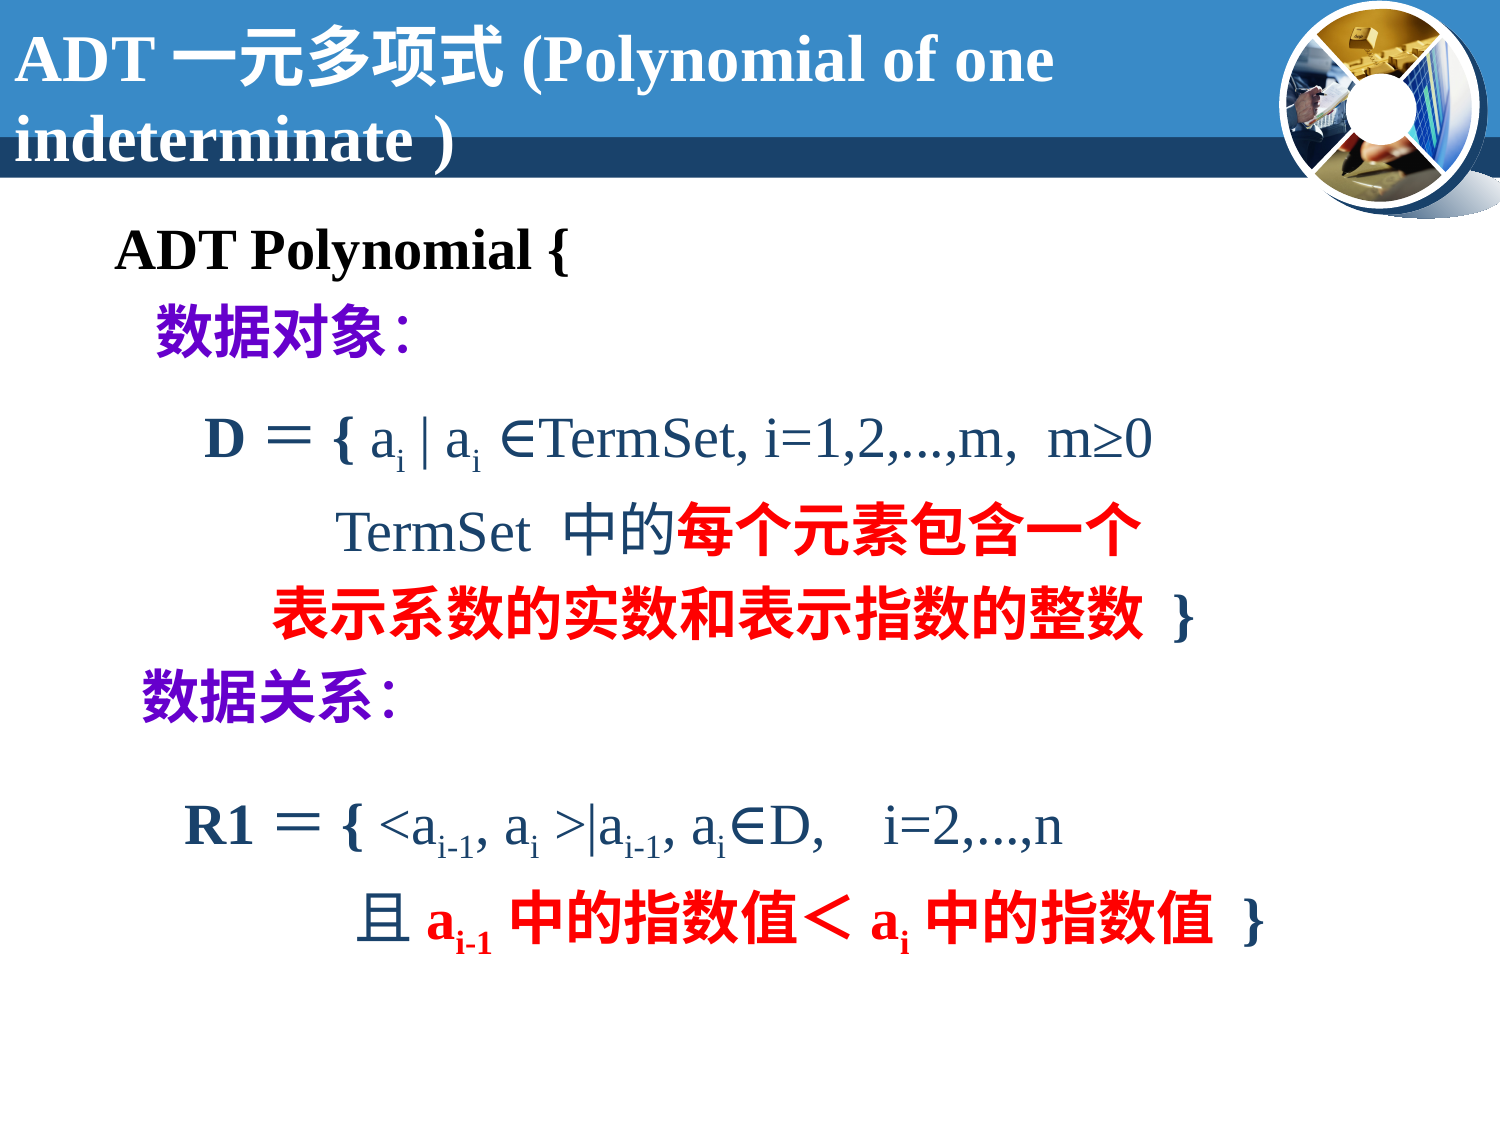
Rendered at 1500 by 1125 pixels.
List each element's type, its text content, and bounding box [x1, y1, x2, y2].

picture [1464, 71, 1472, 146]
text_box ADT Polynomial { 数据对象： 数据关系： [99, 189, 1500, 738]
text_box R1＝{ <ai-1, ai >|ai-1, ai∈D, i=2,...,n 且ai-1中的指数值＜ai中的指数值 } [169, 762, 1280, 969]
text_box D＝{ ai | ai ∈TermSet, i=1,2,...,m, m≥0 TermSet 中的每个元素包含一个 表示系数的实数和表示指数的整数 } [189, 376, 1210, 655]
text_box ADT一元多项式(Polynomial of one indeterminate ) [0, 7, 1464, 182]
picture [1323, 182, 1434, 189]
